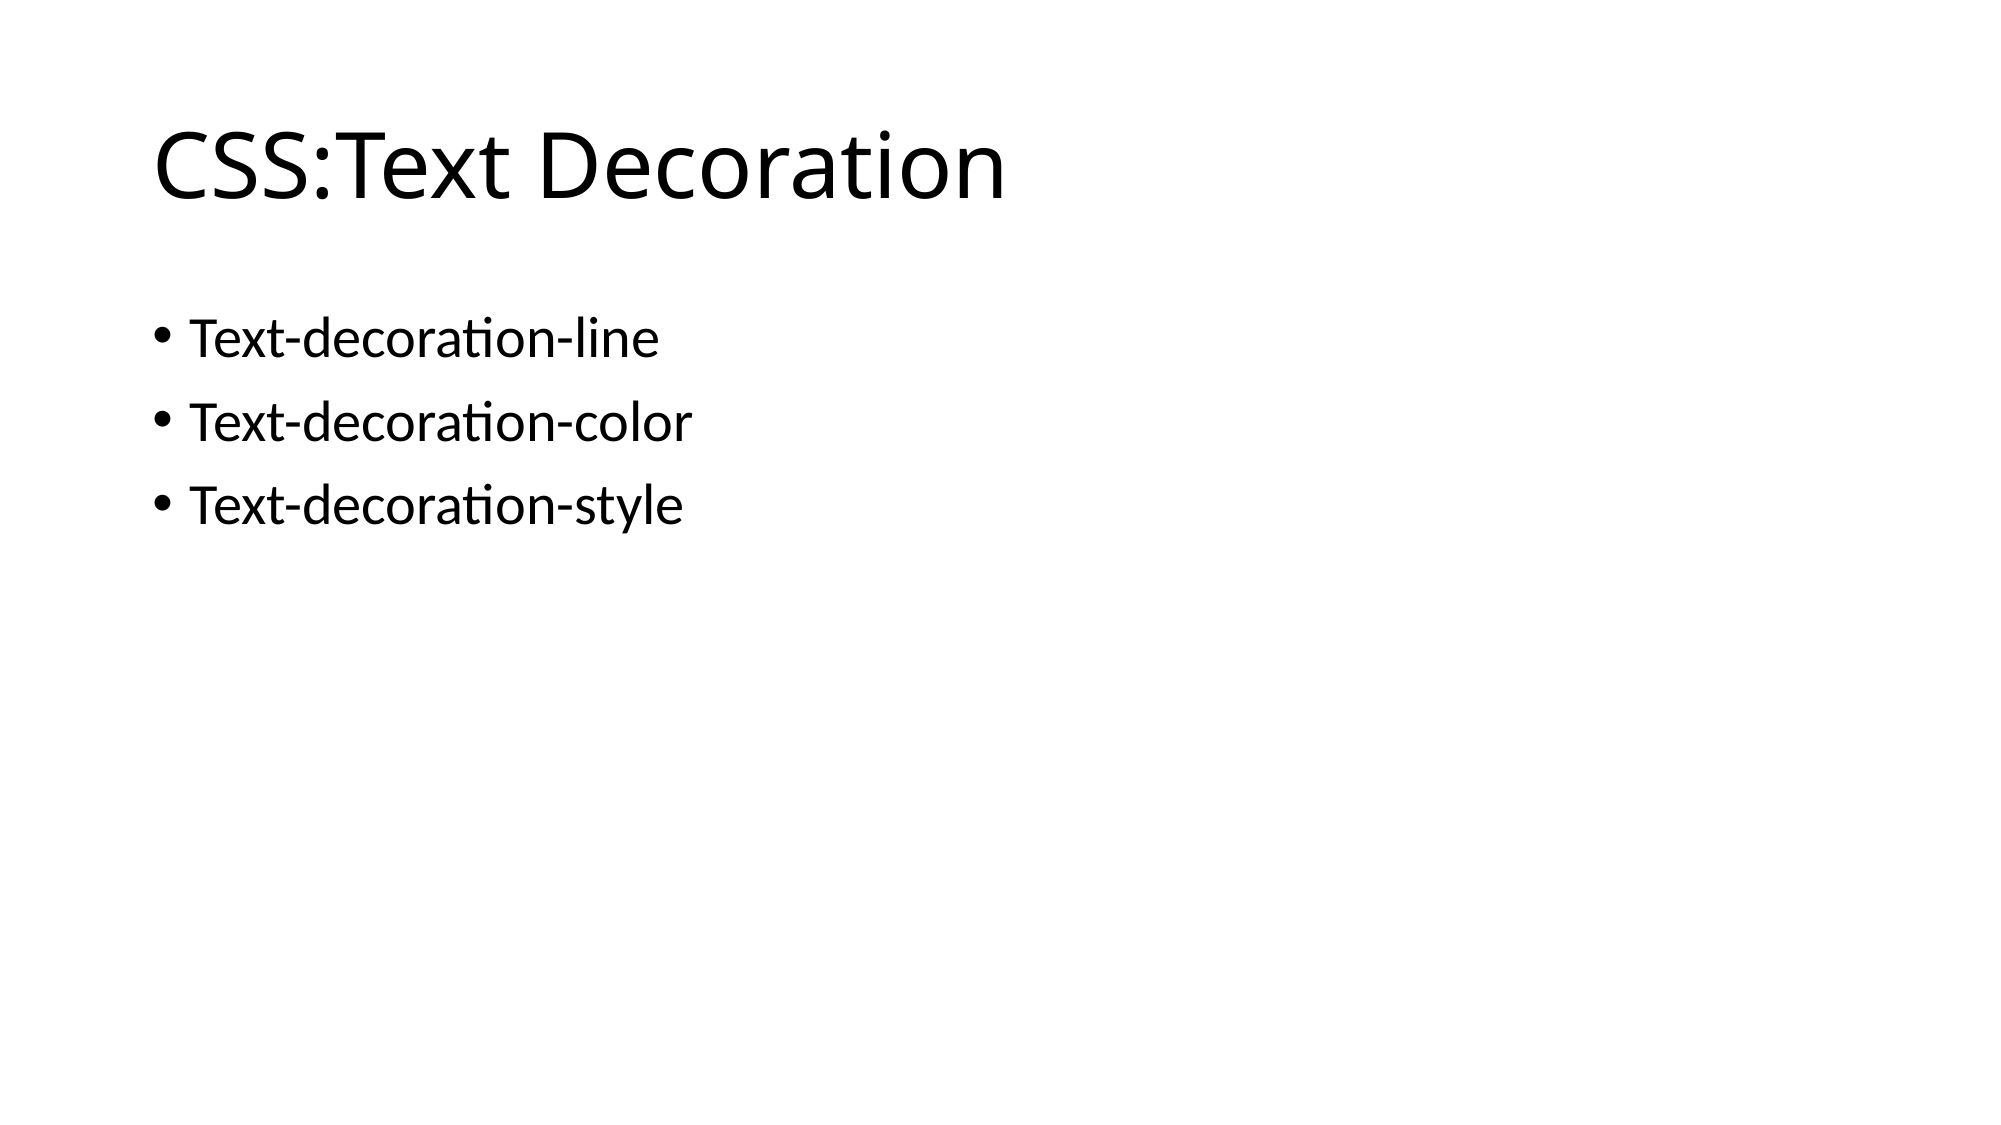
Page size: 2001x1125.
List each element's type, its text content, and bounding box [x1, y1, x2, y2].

title CSS:Text Decoration [137, 59, 1863, 278]
list Text-decoration-line Text-decoration-color Text-decoration-style [137, 299, 1863, 1014]
